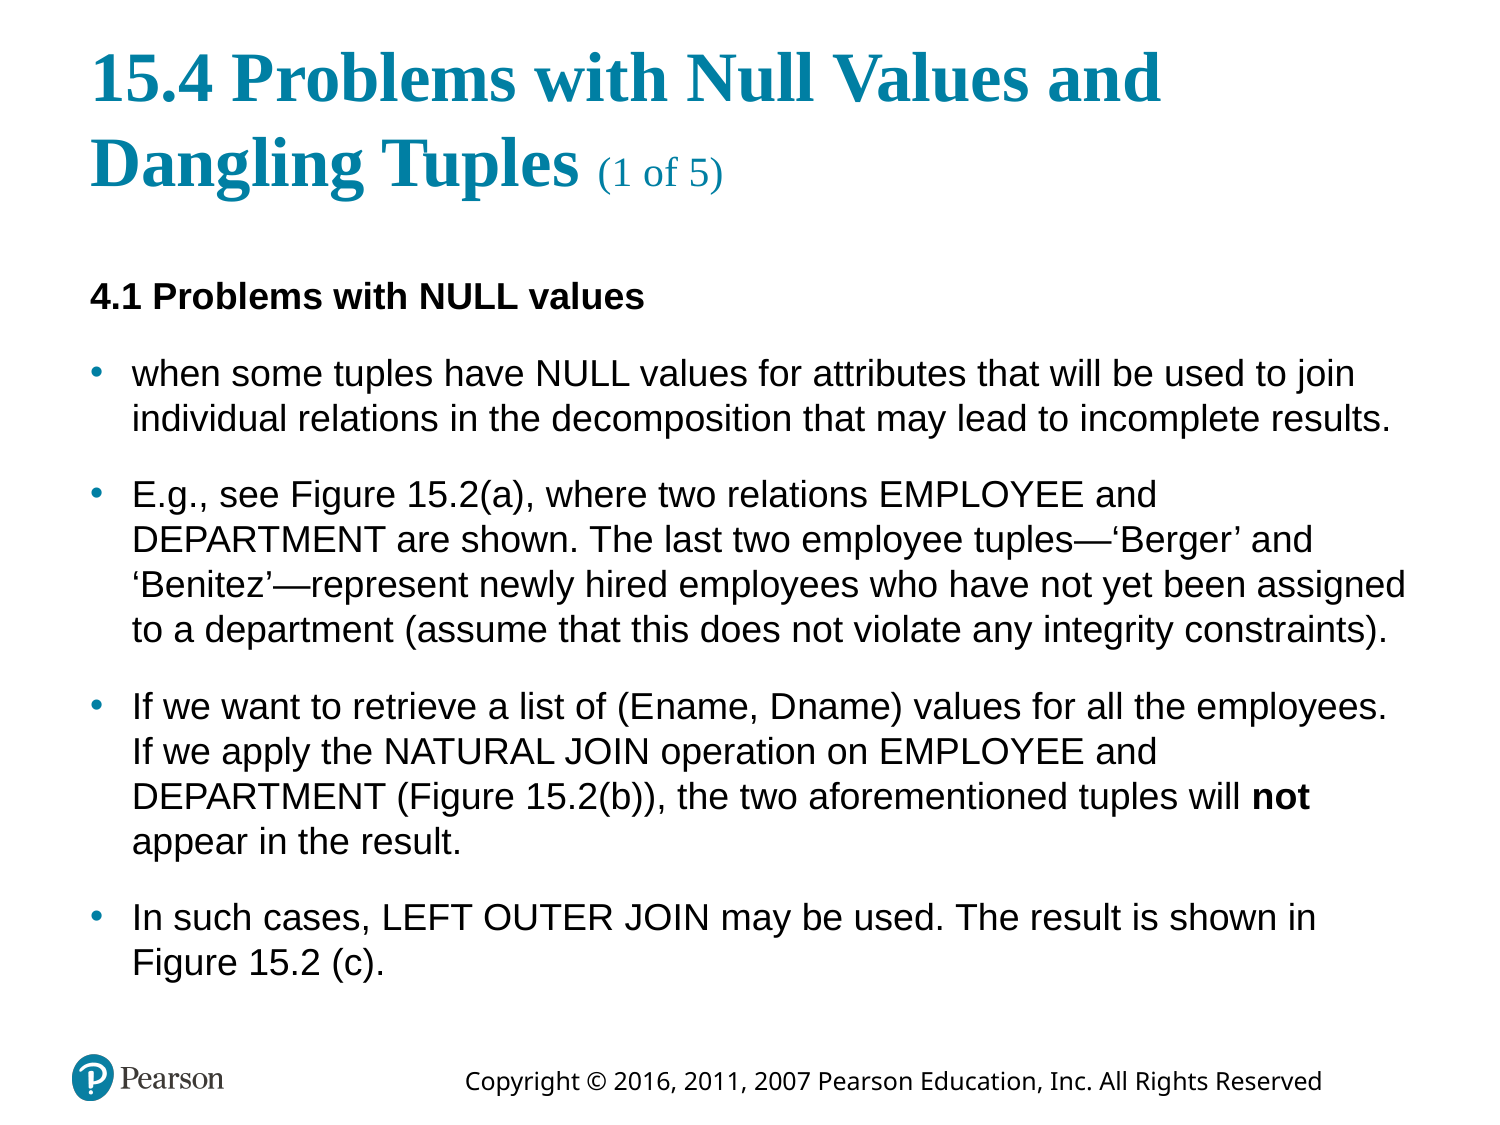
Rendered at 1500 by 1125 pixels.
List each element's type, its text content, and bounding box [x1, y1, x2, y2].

picture [98, 1054, 224, 1101]
title 15.4 Problems with Null Values and Dangling Tuples (1 of 5) [75, 35, 1425, 216]
picture [72, 1087, 83, 1101]
picture [80, 1063, 106, 1088]
list 4.1 Problems with NULL values when some tuples have NULL values for attributes that will be used to join individual relations in the decomposition that may lead to incomplete results. E.g., see Figure 15.2(a), where two relations EMPLOYEE and DEPARTMENT are shown. The last two employee tuples—‘Berger’ and ‘Benitez’—represent newly hired employees who have not yet been assigned to a department (assume that this does not violate any integrity constraints). If we want to retrieve a list of (E name, D name) values for all the employees. If we apply the NATURAL JOIN operation on EMPLOYEE and DEPARTMENT (Figure 15.2(b)), the two aforementioned tuples will not appear in the result. In such cases, LEFT OUTER JOIN may be used. The result is shown in Figure 15.2 (c). [75, 262, 1425, 1005]
picture [72, 1054, 88, 1070]
